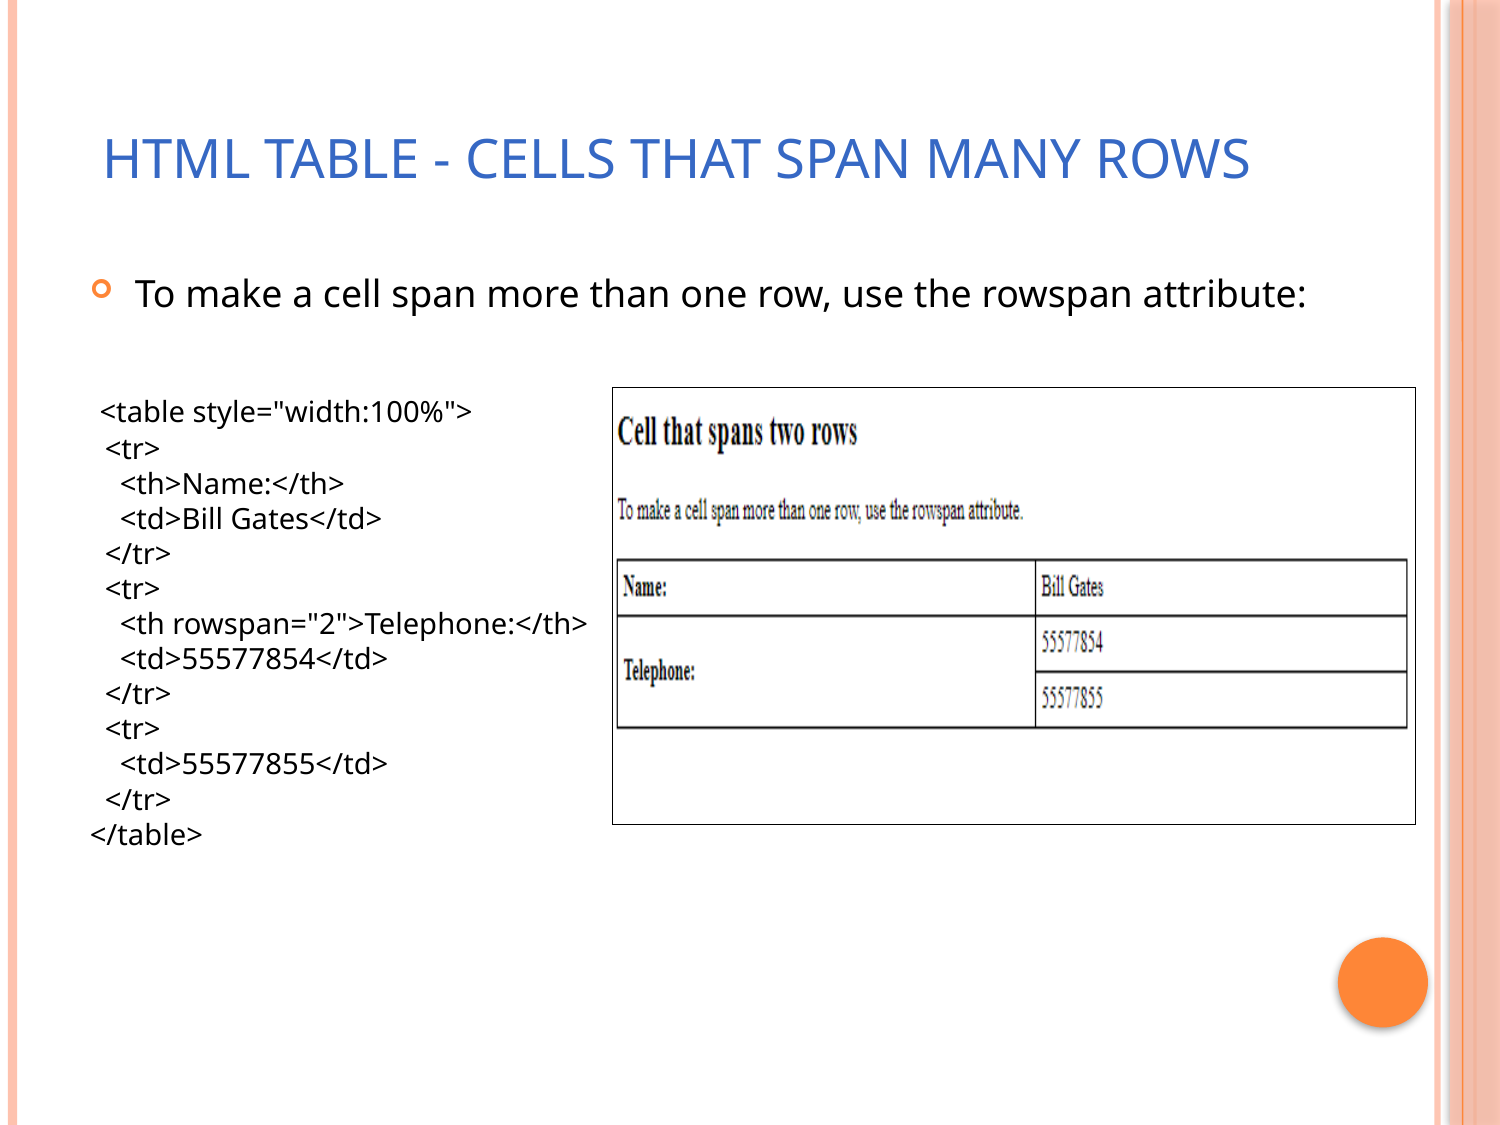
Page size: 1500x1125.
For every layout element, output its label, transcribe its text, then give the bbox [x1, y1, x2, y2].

picture [611, 386, 1416, 826]
list To make a cell span more than one row, use the rowspan attribute: <table style="width:100%"> <tr> <th>Name:</th> <td>Bill Gates</td> </tr> <tr> <th rowspan="2">Telephone:</th> <td>55577854</td> </tr> <tr> <td>55577855</td> </tr> </table> [75, 262, 1375, 1062]
title HTML Table - Cells that Span Many Rows [87, 75, 1313, 262]
